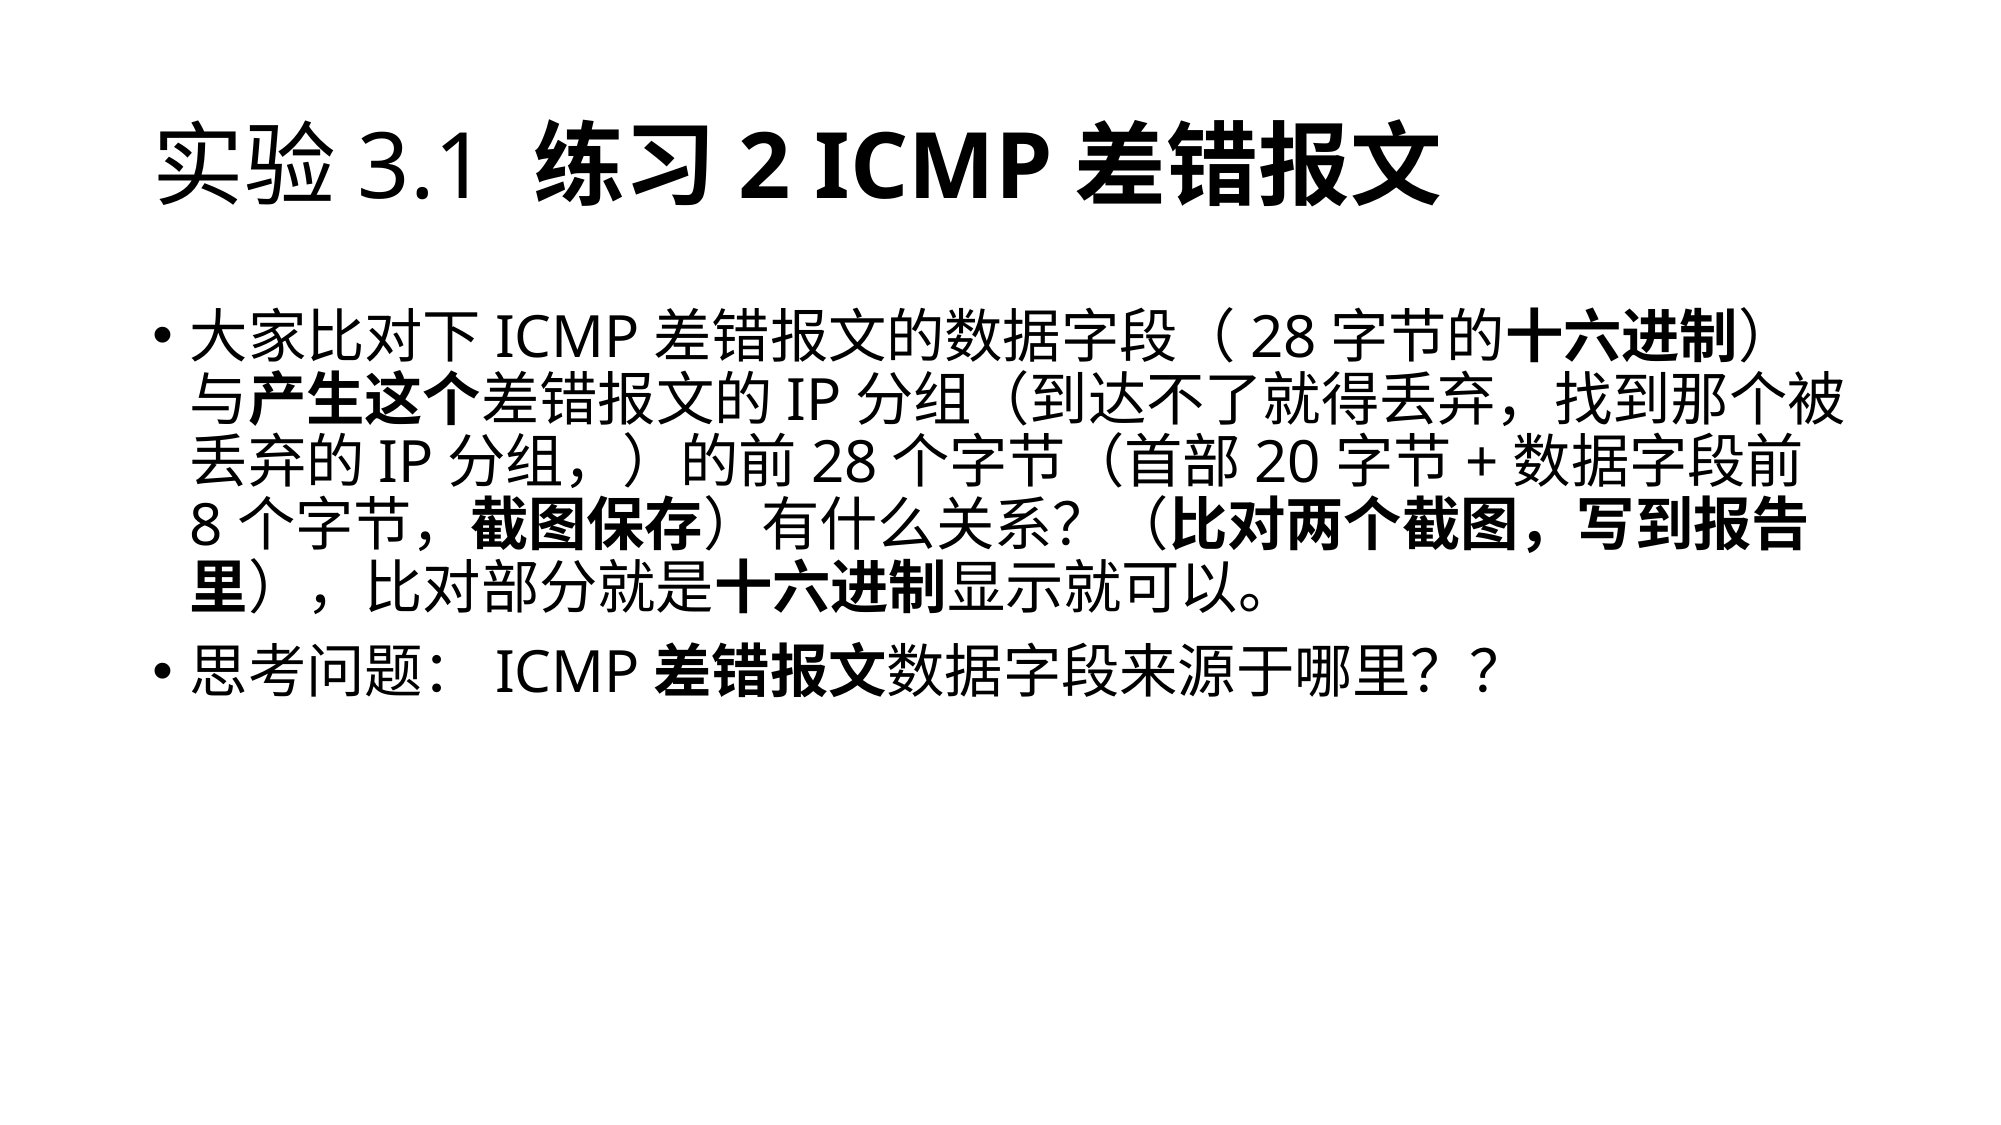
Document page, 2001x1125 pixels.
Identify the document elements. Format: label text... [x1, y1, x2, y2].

list 大家比对下ICMP差错报文的数据字段（28字节的十六进制）与产生这个差错报文的IP分组（到达不了就得丢弃，找到那个被丢弃的IP分组，）的前28个字节（首部20字节+数据字段前8个字节，截图保存）有什么关系？（比对两个截图，写到报告里），比对部分就是十六进制显示就可以。 思考问题：ICMP差错报文数据字段来源于哪里？？ [137, 299, 1863, 1014]
title 实验3.1 练习2 ICMP差错报文 [137, 59, 1863, 278]
